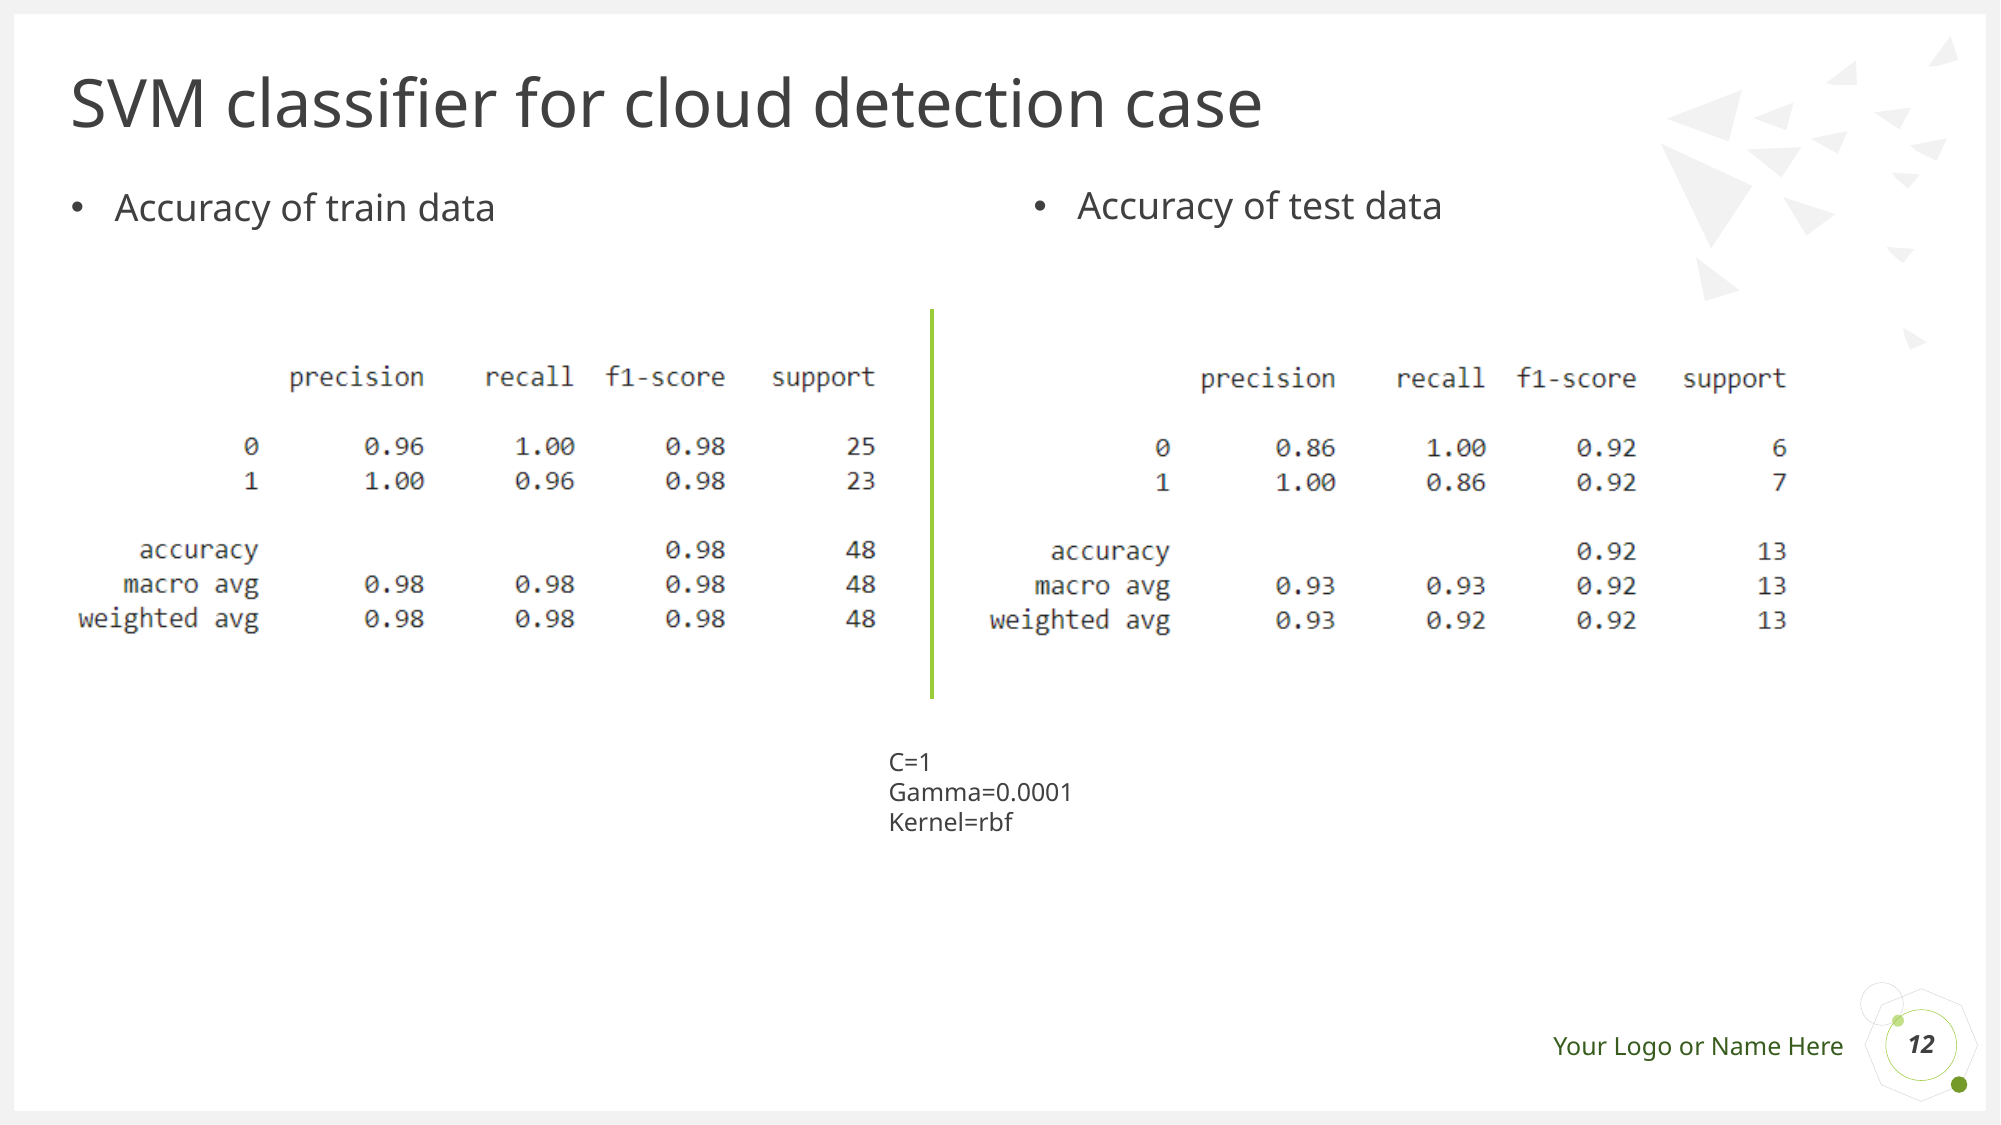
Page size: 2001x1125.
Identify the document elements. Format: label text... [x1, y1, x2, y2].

picture [68, 358, 883, 651]
picture [981, 361, 1802, 651]
list Accuracy of train data [70, 188, 969, 1016]
slide_number 12 [1885, 1011, 1957, 1081]
title SVM classifier for cloud detection case [70, 70, 1932, 142]
list Accuracy of test data [1033, 187, 1932, 1014]
text_box C=1 Gamma=0.0001 Kernel=rbf [888, 746, 1112, 897]
